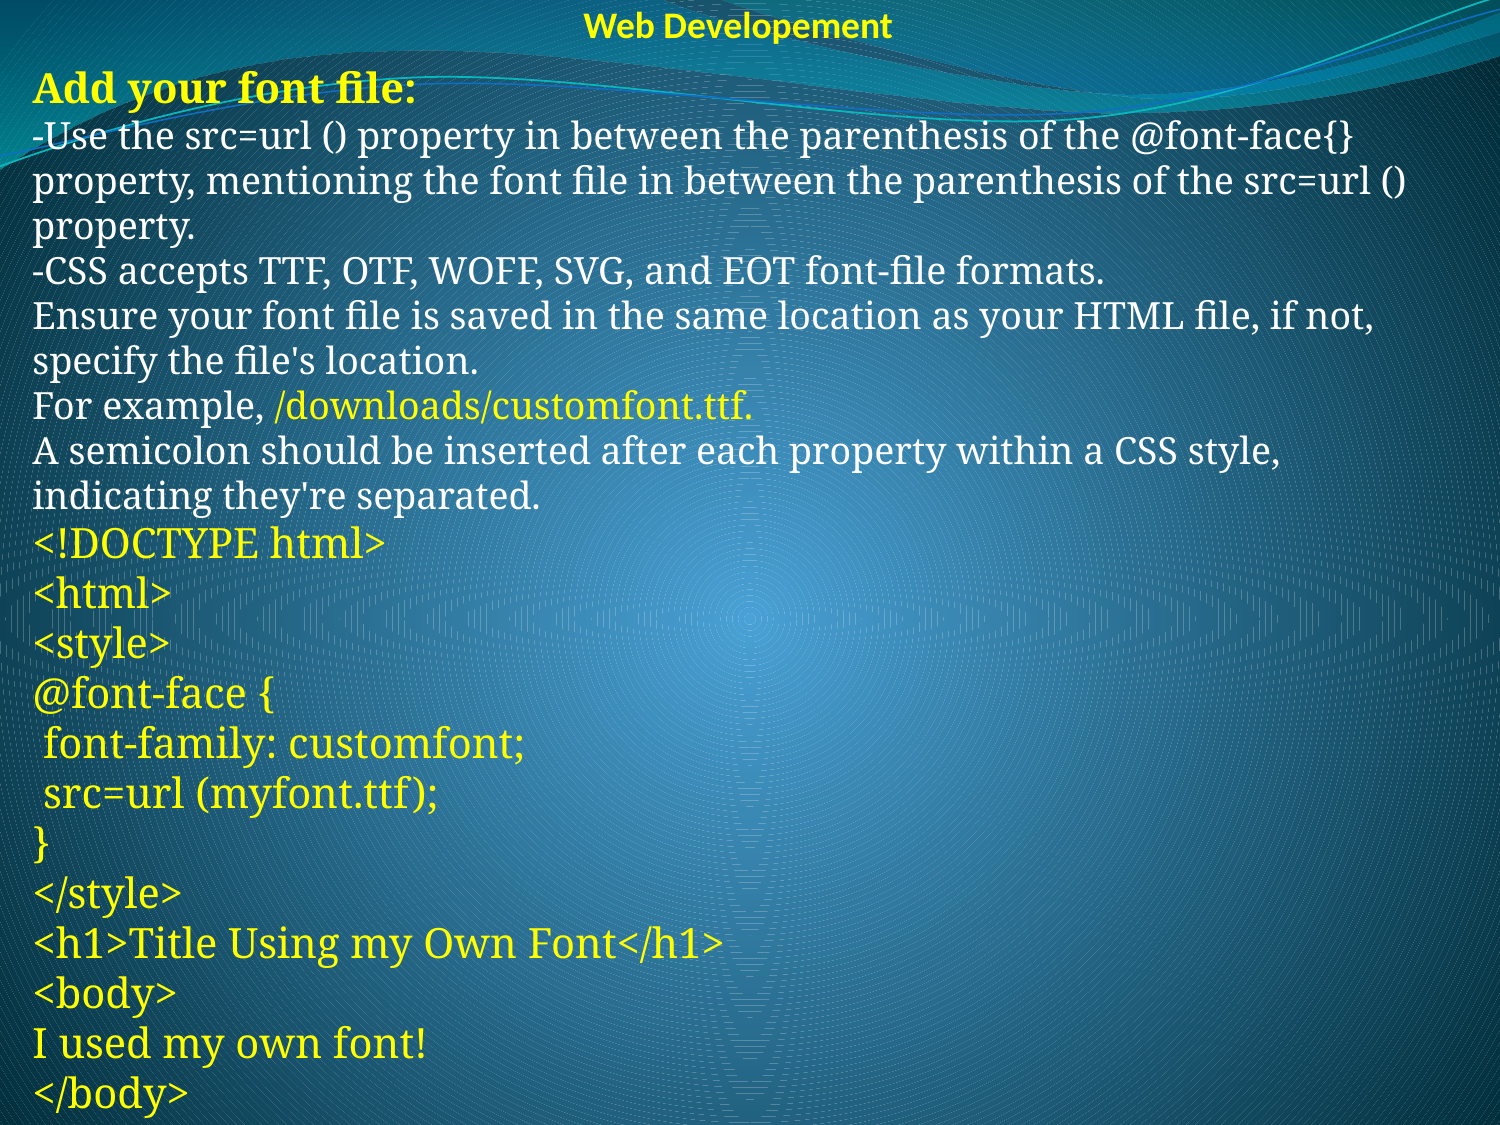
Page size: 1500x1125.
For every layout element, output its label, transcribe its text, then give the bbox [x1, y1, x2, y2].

text_box Add your font file: -Use the src=url () property in between the parenthesis of the @font-face{} property, mentioning the font file in between the parenthesis of the src=url () property. -CSS accepts TTF, OTF, WOFF, SVG, and EOT font-file formats. Ensure your font file is saved in the same location as your HTML file, if not, specify the file's location. For example, /downloads/customfont.ttf. A semicolon should be inserted after each property within a CSS style, indicating they're separated. <!DOCTYPE html> <html> <style> @font-face { font-family: customfont; src=url (myfont.ttf); } </style> <h1>Title Using my Own Font</h1> <body> I used my own font! </body> </html> [17, 54, 1471, 1125]
text_box Web Developement [269, 0, 1207, 54]
